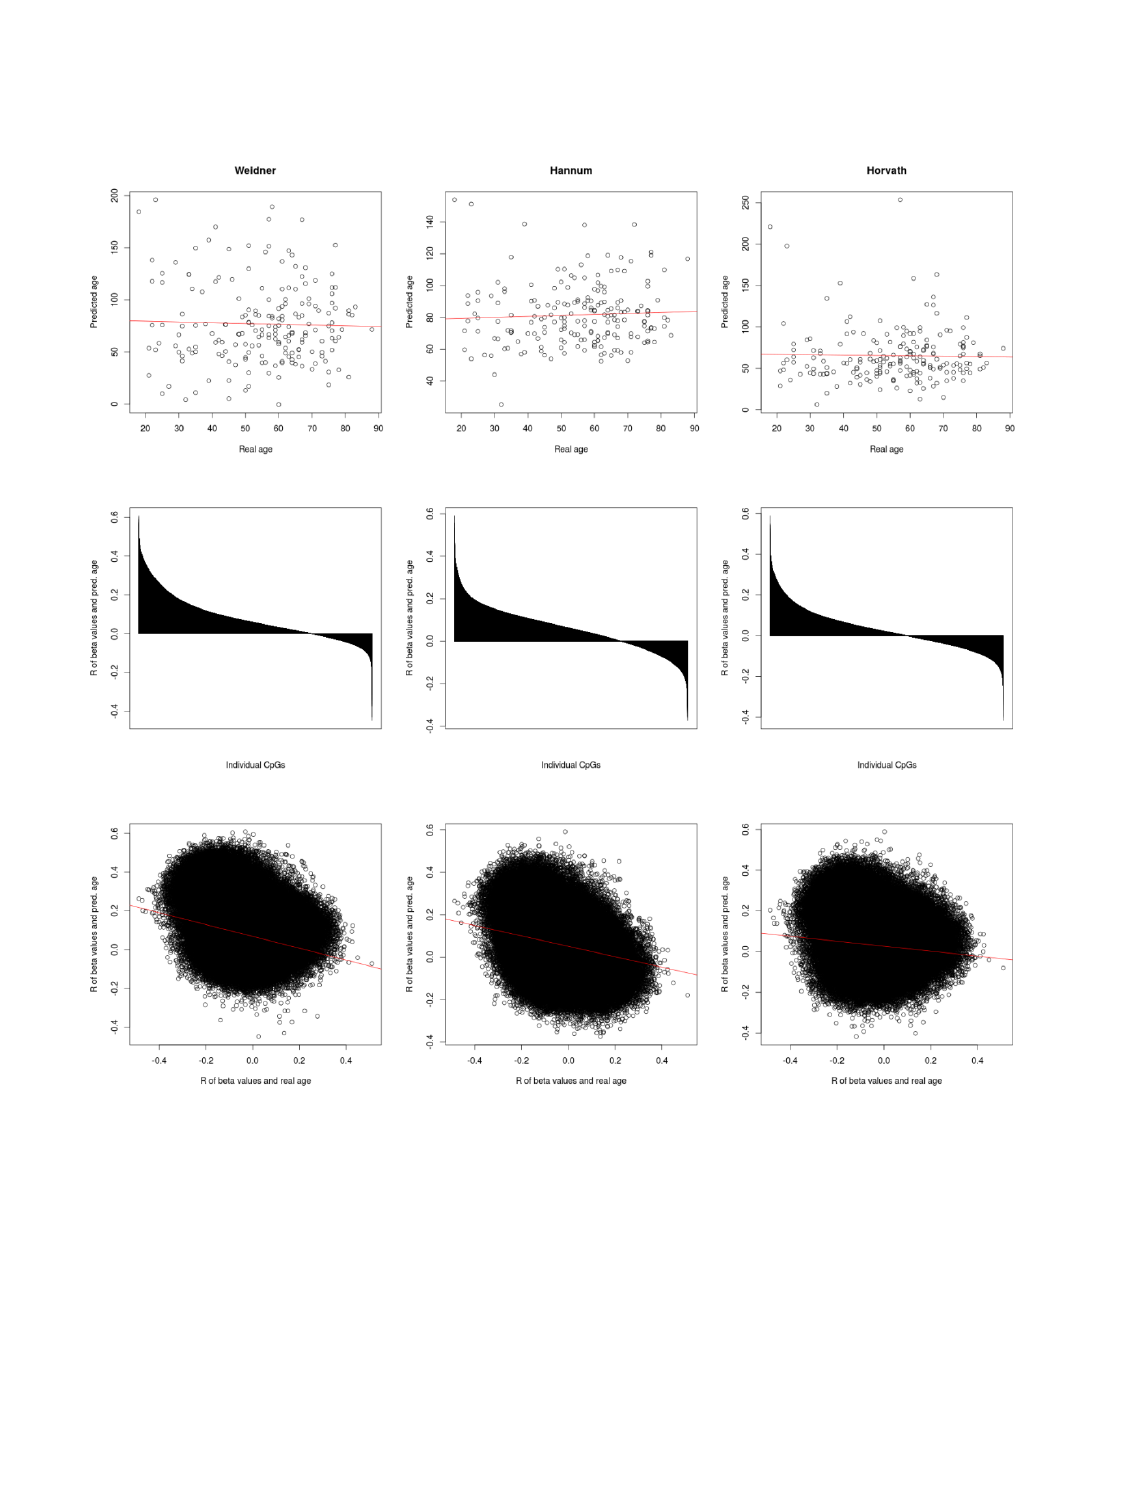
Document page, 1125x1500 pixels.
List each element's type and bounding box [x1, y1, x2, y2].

picture [87, 149, 1034, 1097]
